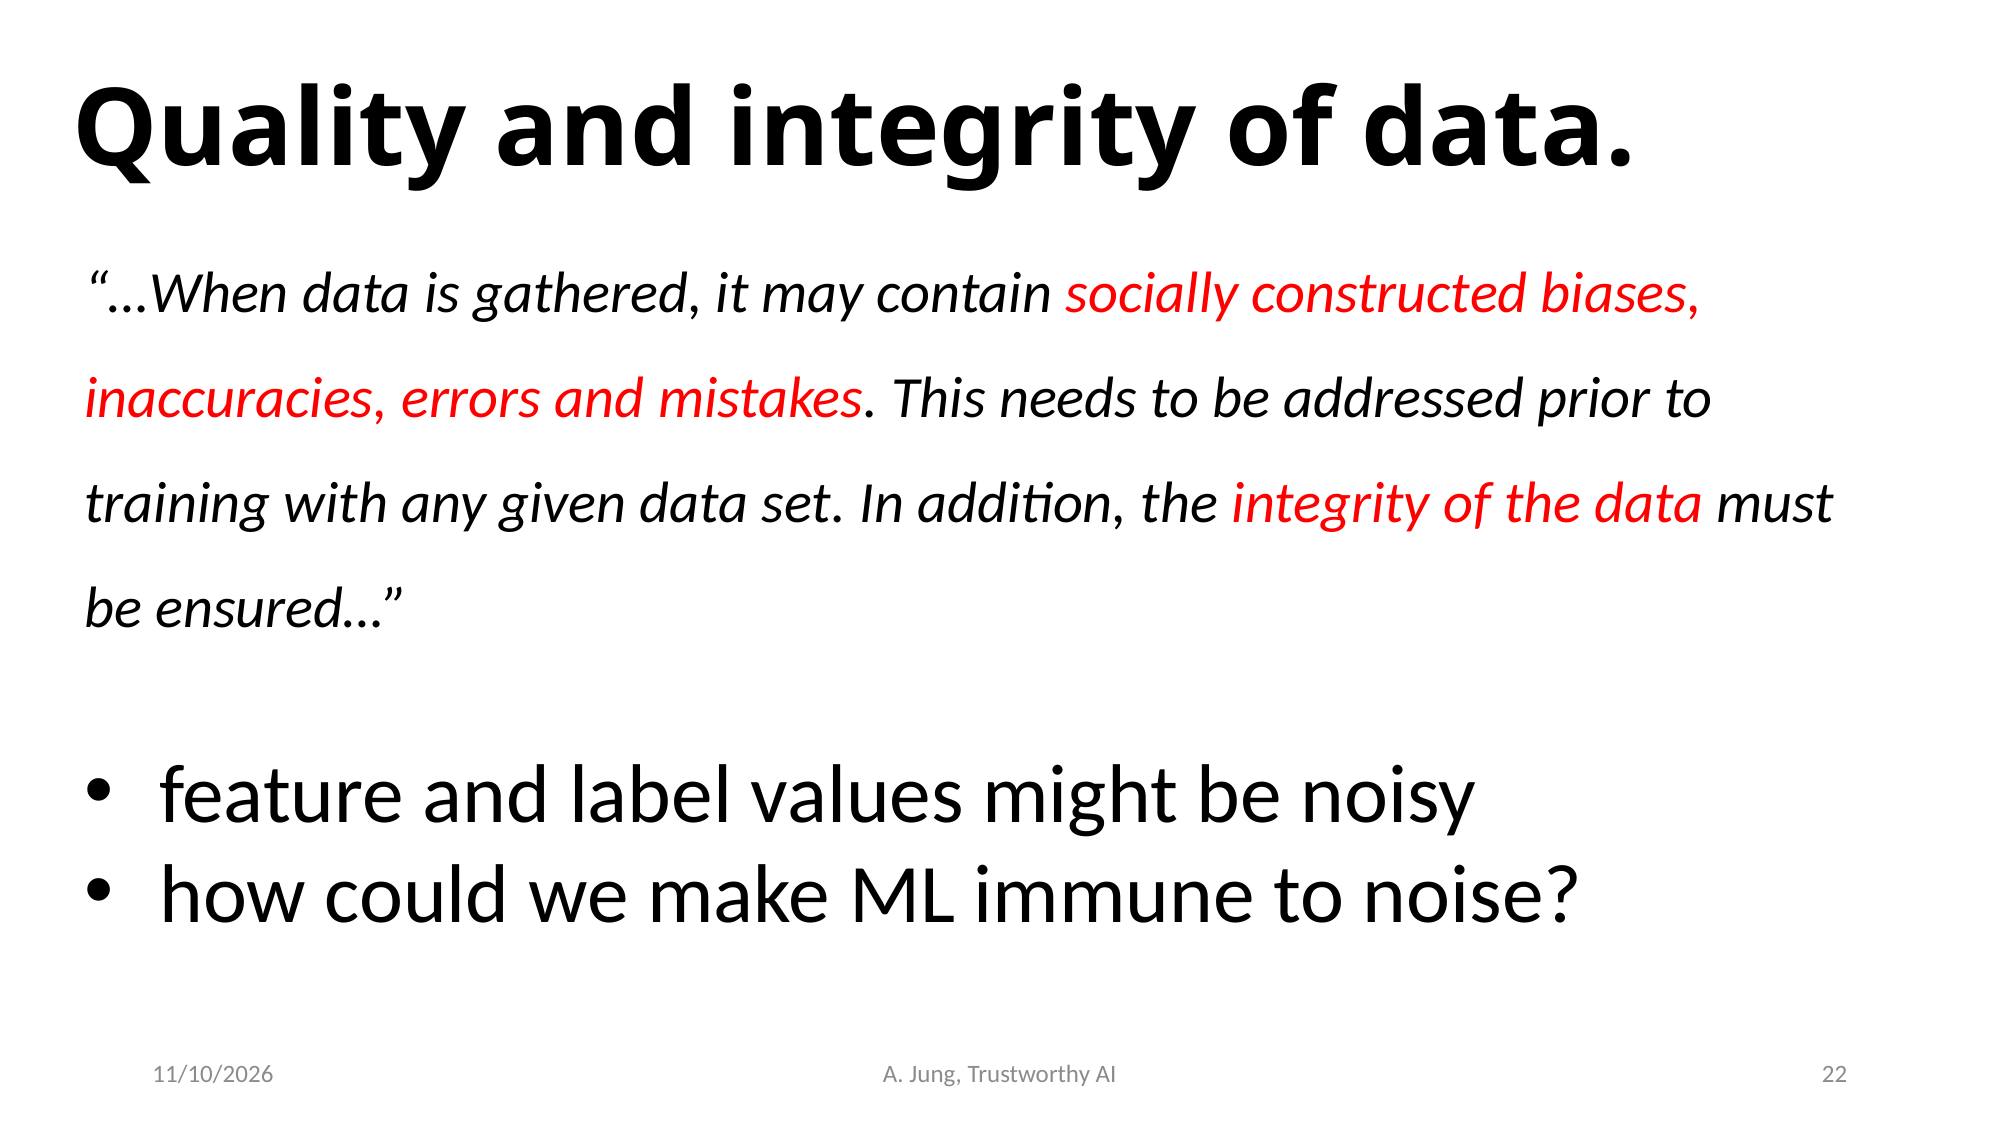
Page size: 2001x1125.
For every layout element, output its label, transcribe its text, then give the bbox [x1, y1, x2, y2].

title Quality and integrity of data. [57, 22, 1783, 240]
slide_number 22 [1412, 1042, 1863, 1103]
list “…When data is gathered, it may contain socially constructed biases, inaccuracies, errors and mistakes. This needs to be addressed prior to training with any given data set. In addition, the integrity of the data must be ensured…” [69, 212, 1863, 654]
text_box feature and label values might be noisy how could we make ML immune to noise? [69, 731, 1725, 947]
footer A. Jung, Trustworthy AI [662, 1042, 1338, 1103]
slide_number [137, 1042, 588, 1103]
